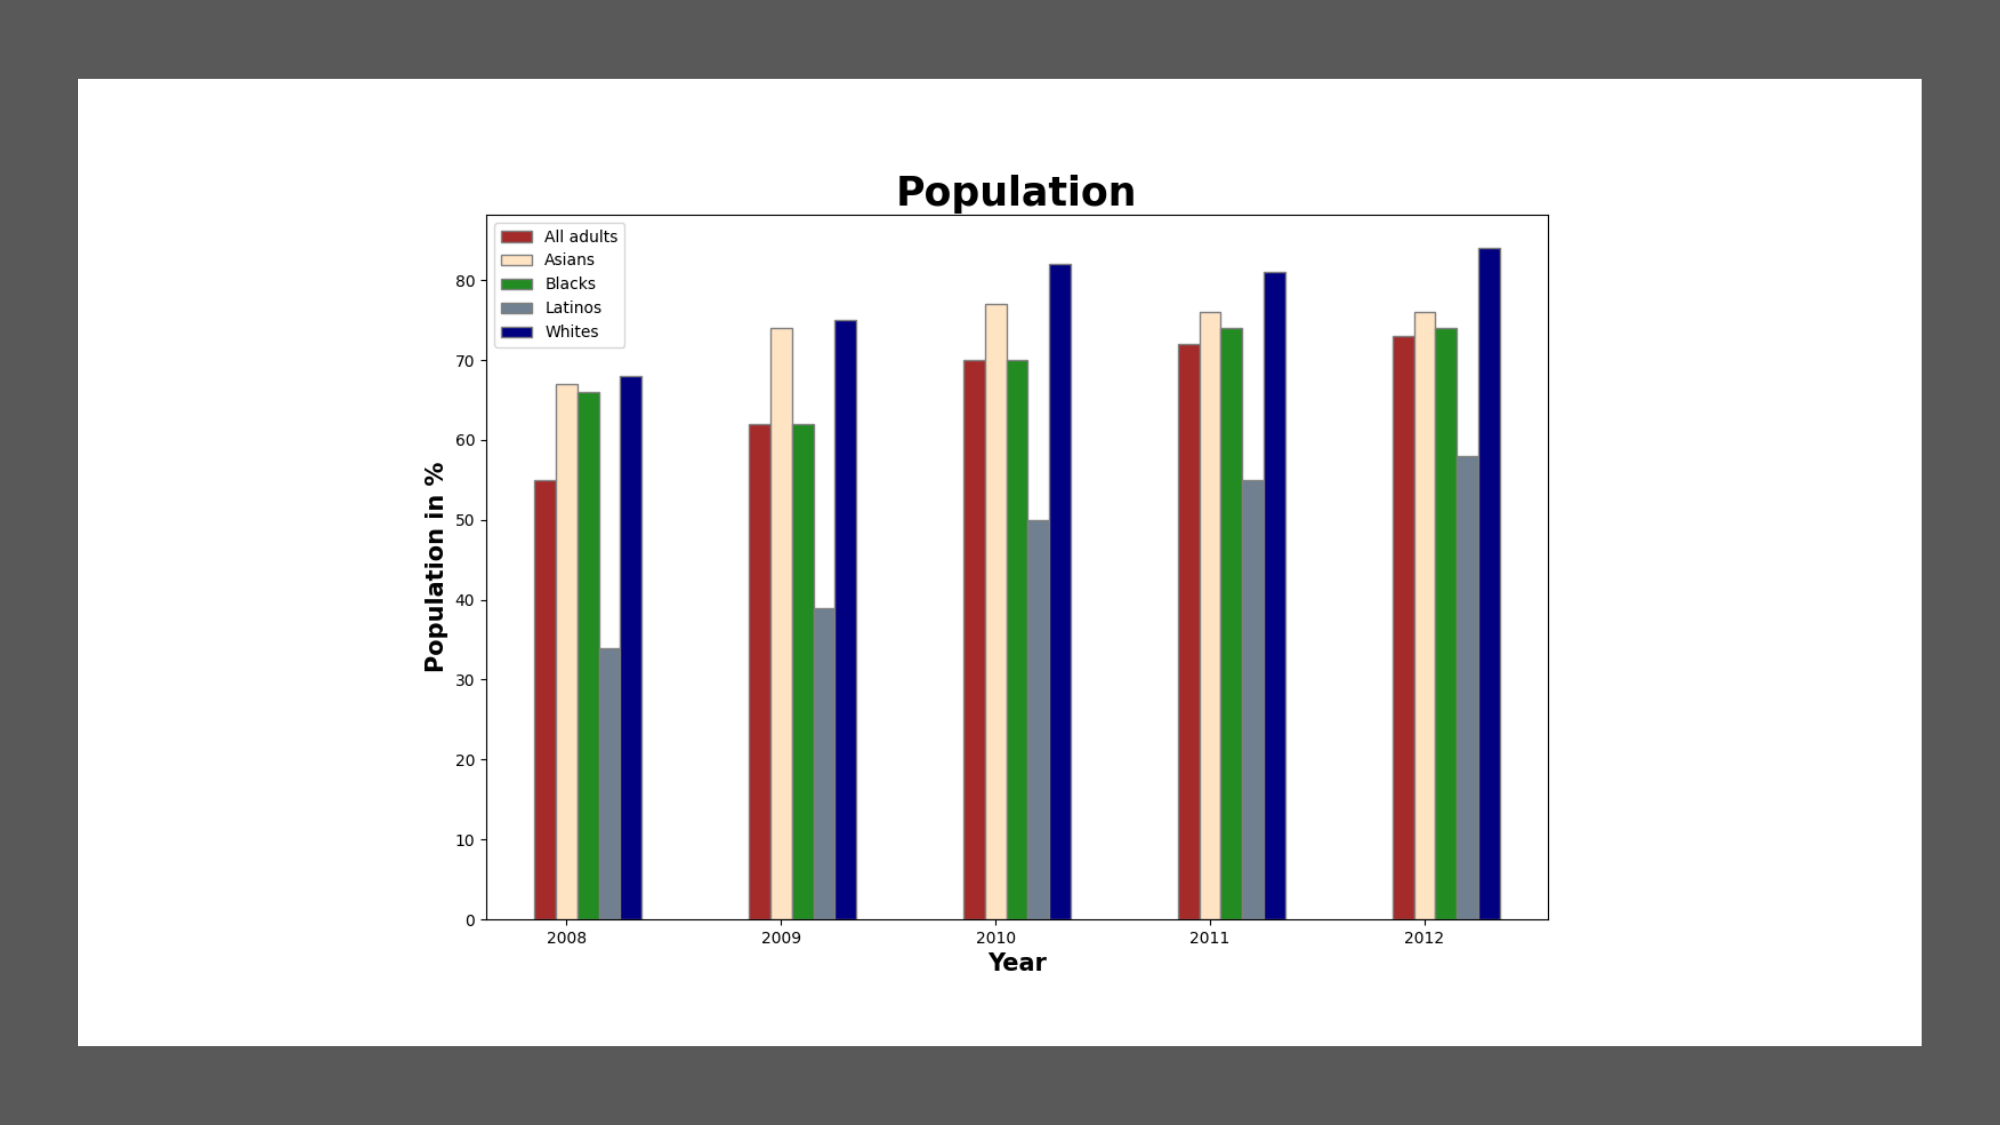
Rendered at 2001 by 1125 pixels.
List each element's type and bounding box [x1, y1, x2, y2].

text_box [0, 0, 2000, 1125]
text_box [77, 78, 1923, 1047]
picture [315, 105, 1685, 1020]
